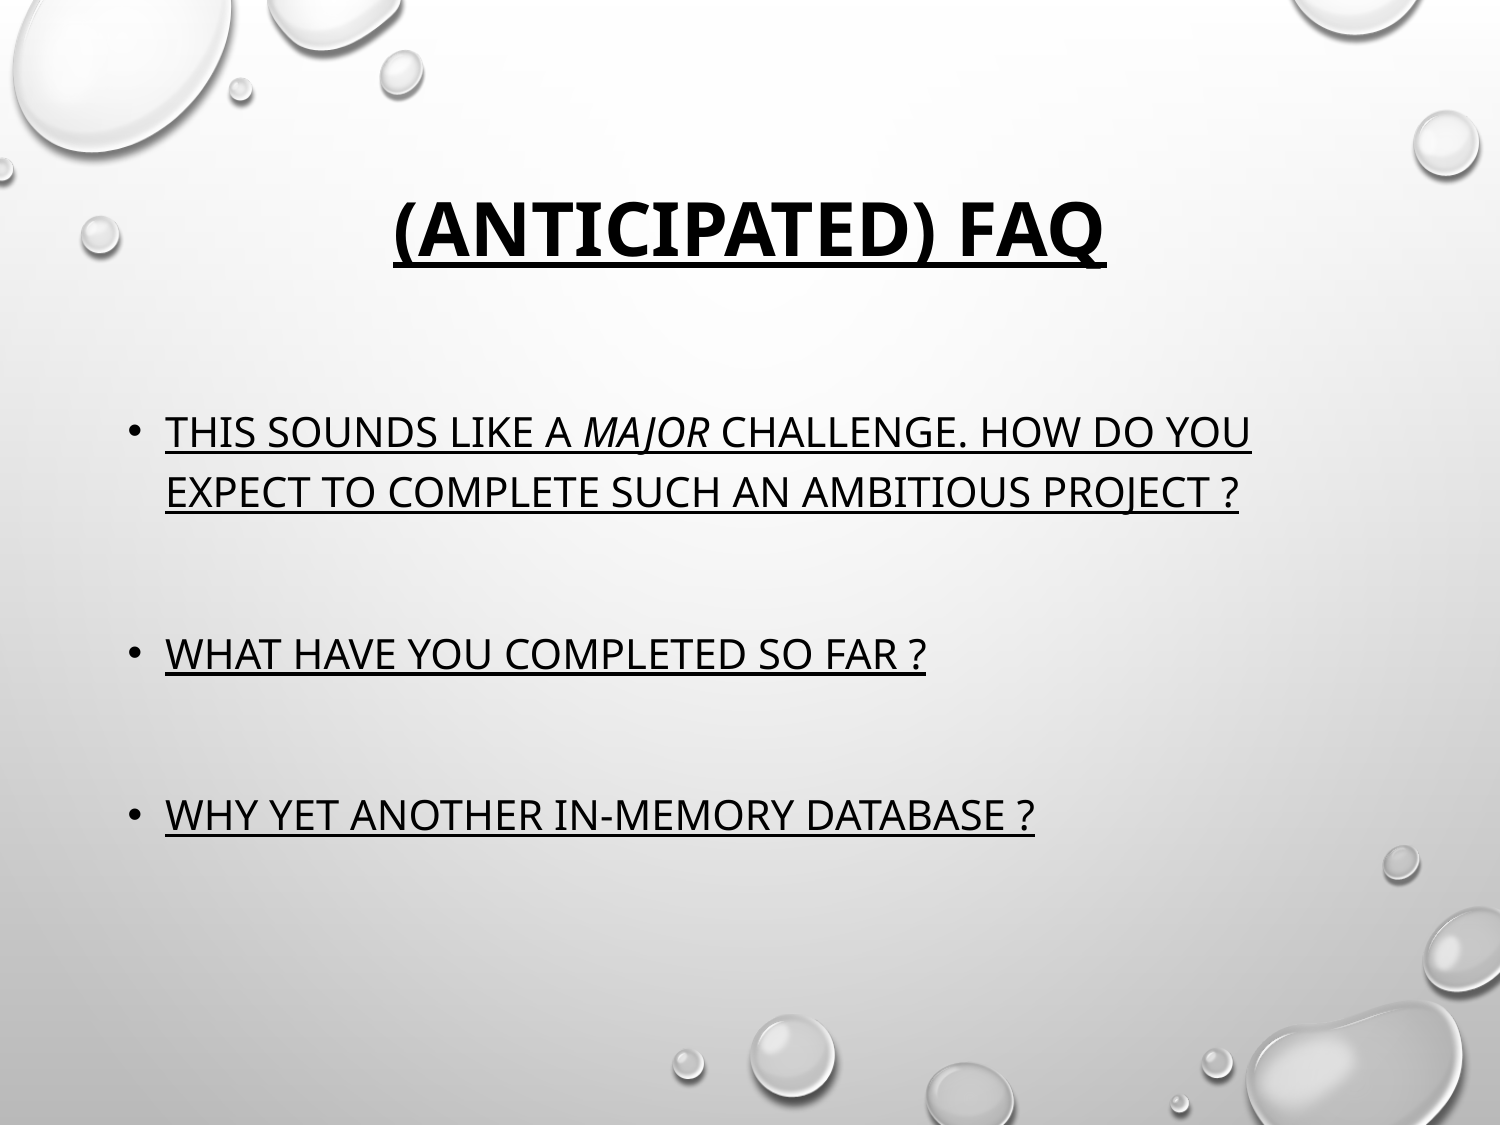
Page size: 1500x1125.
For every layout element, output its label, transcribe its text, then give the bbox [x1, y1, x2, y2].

picture [0, 0, 1500, 1125]
list This sounds like a major challenge. How do you expect to complete such an ambitious project ? What have you completed so far ? Why yet another in-memory database ? [112, 388, 1388, 950]
title (ANTICIPATED) FAQ [112, 101, 1388, 364]
